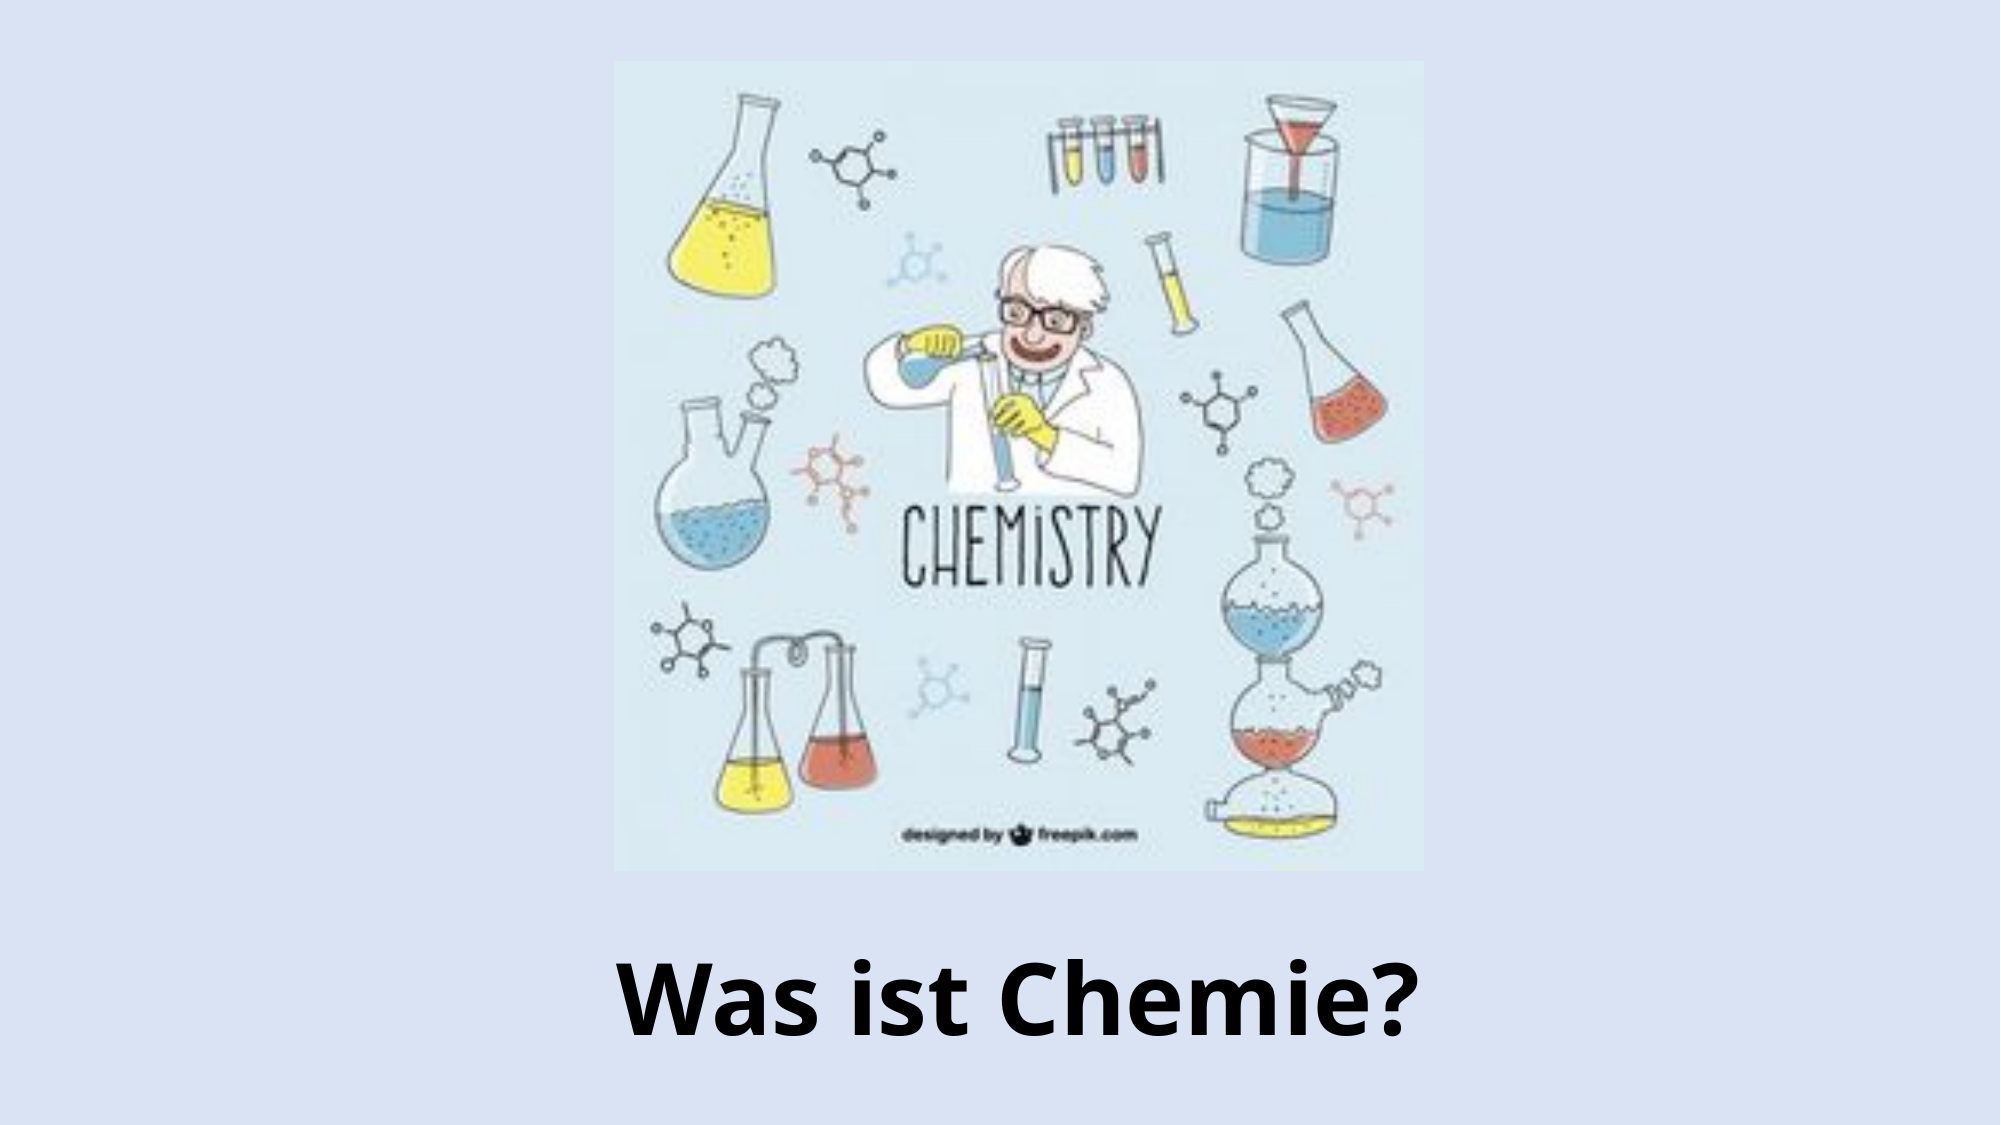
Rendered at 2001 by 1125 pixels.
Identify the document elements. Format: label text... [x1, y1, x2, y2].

text_box Was ist Chemie? [533, 928, 1505, 1063]
picture [614, 61, 1424, 871]
